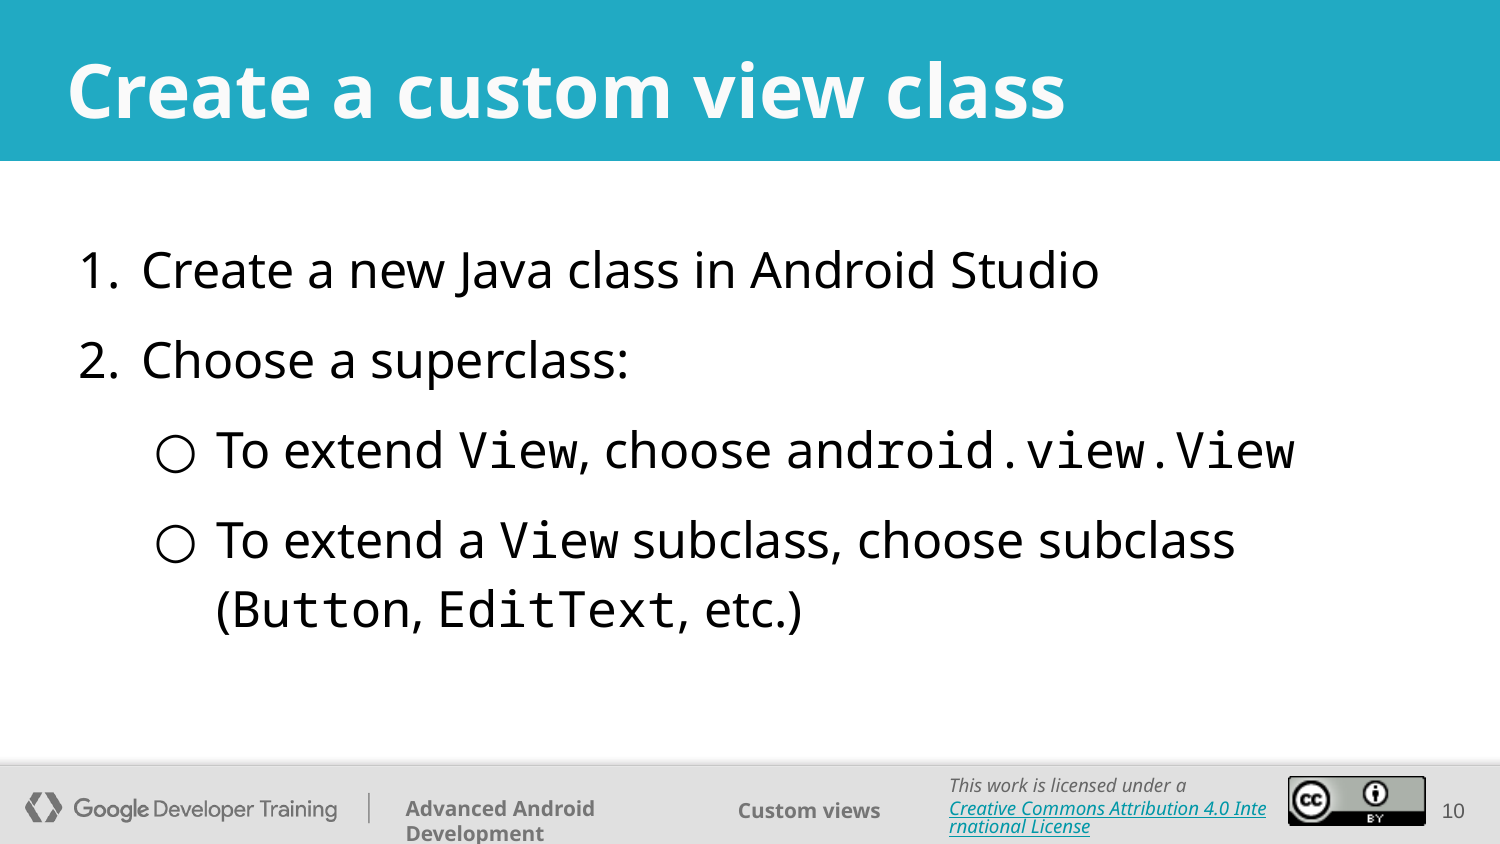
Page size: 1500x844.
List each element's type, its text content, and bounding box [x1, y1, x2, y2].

list Create a new Java class in Android Studio Choose a superclass: To extend View, choose android.view.View To extend a View subclass, choose subclass (Button, EditText, etc.) [51, 214, 1449, 737]
slide_number ‹#› [1389, 777, 1480, 842]
title Create a custom view class [51, 28, 1449, 122]
picture [0, 161, 1500, 844]
